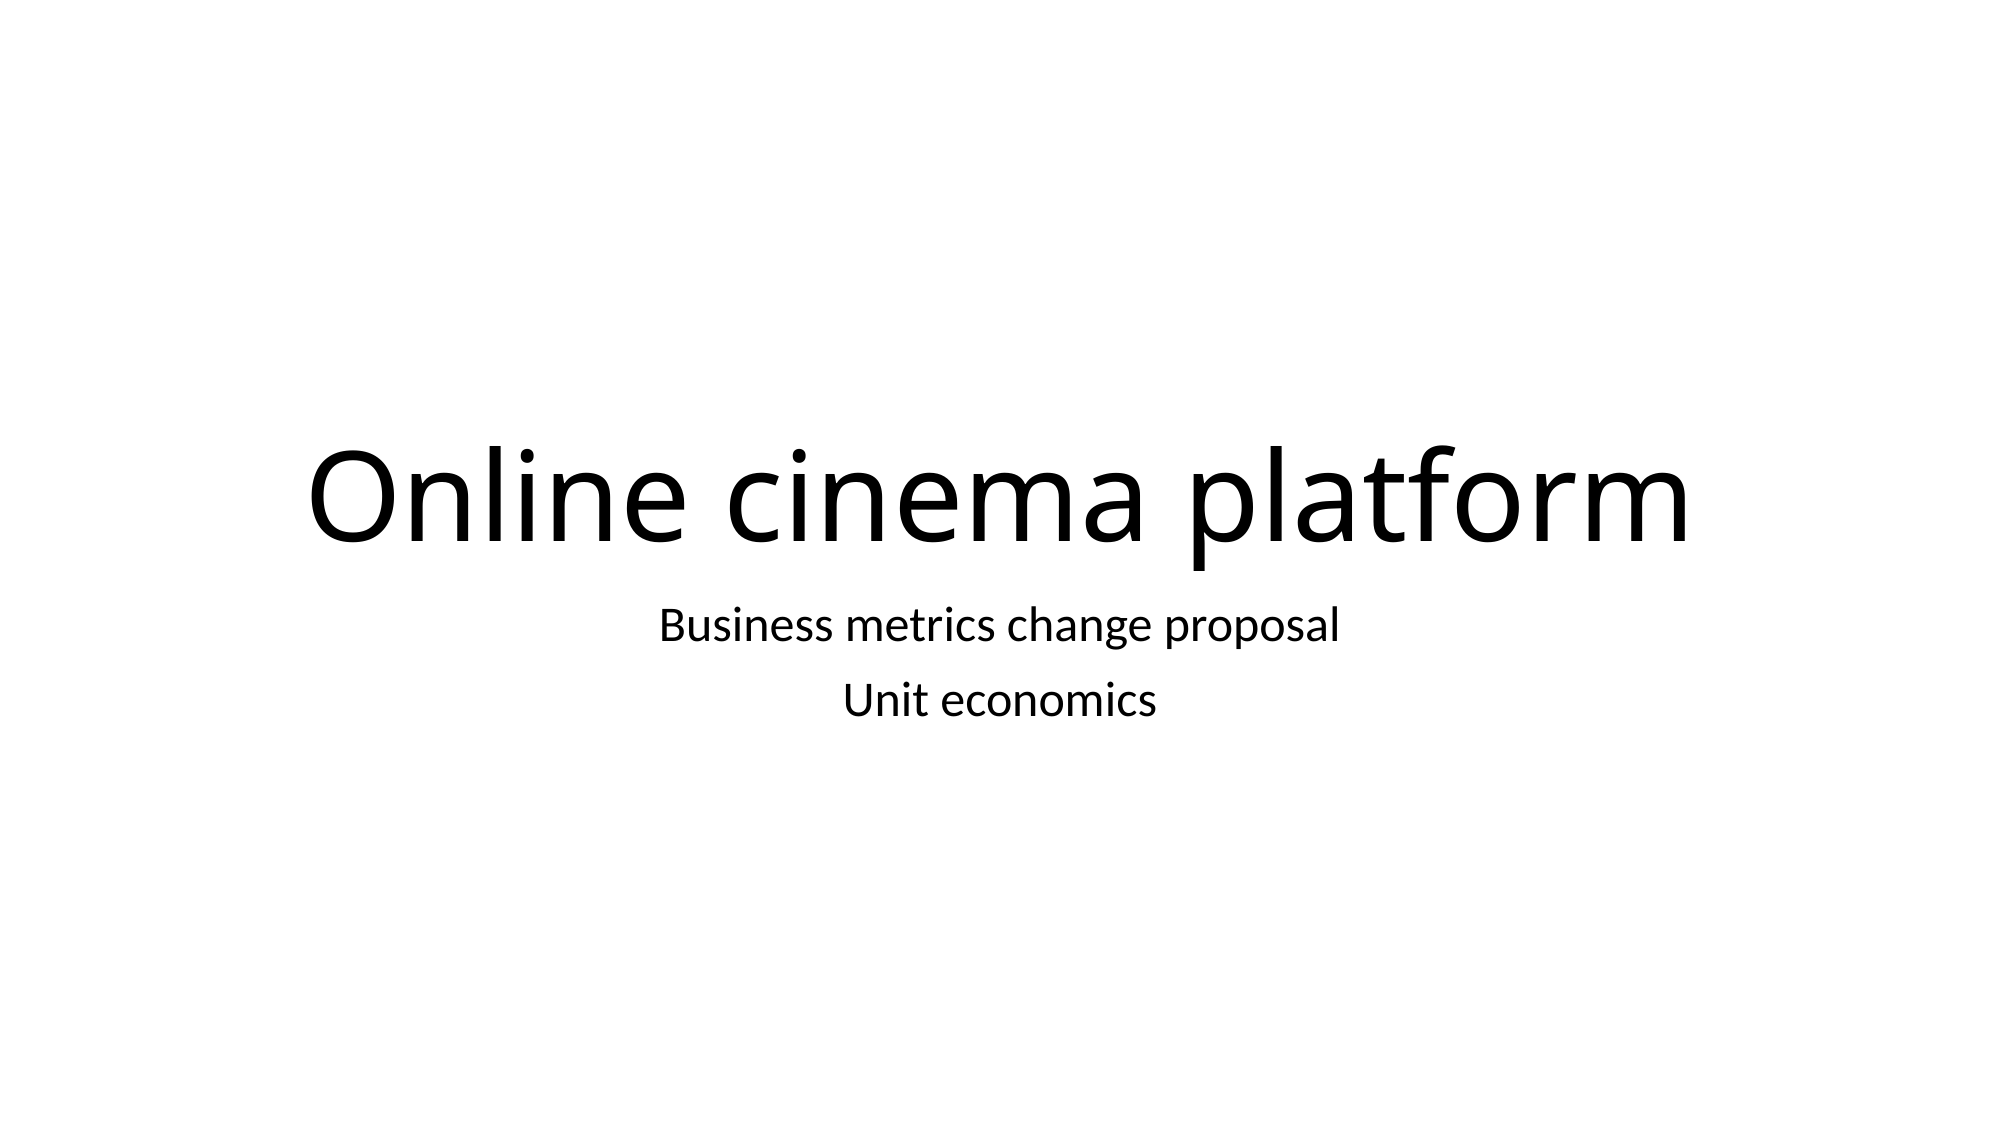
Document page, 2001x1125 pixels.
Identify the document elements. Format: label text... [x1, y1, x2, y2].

title Online cinema platform [249, 184, 1750, 576]
subtitle Business metrics change proposal Unit economics [249, 590, 1750, 863]
